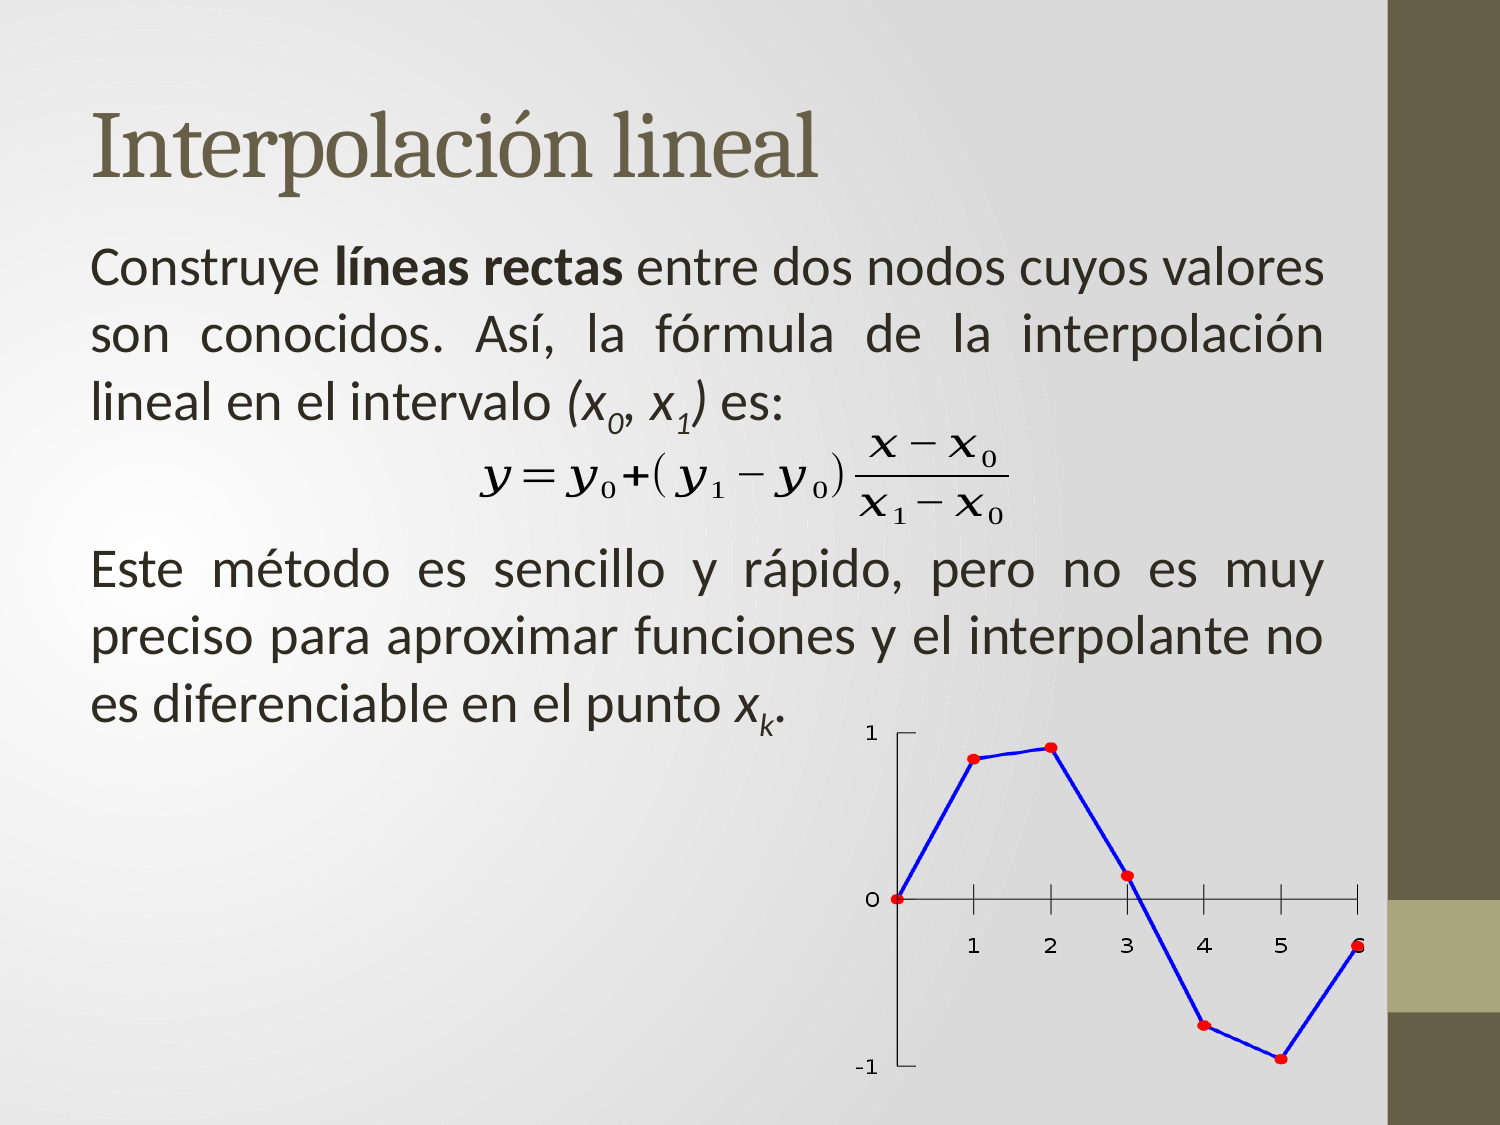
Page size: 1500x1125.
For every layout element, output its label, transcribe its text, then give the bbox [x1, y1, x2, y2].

title Interpolación lineal [75, 45, 1325, 221]
list Construye líneas rectas entre dos nodos cuyos valores son conocidos. Así, la fórmula de la interpolación lineal en el intervalo (x0, x1) es: Este método es sencillo y rápido, pero no es muy preciso para aproximar funciones y el interpolante no es diferenciable en el punto xk. [75, 221, 1341, 965]
picture [808, 703, 1365, 1095]
